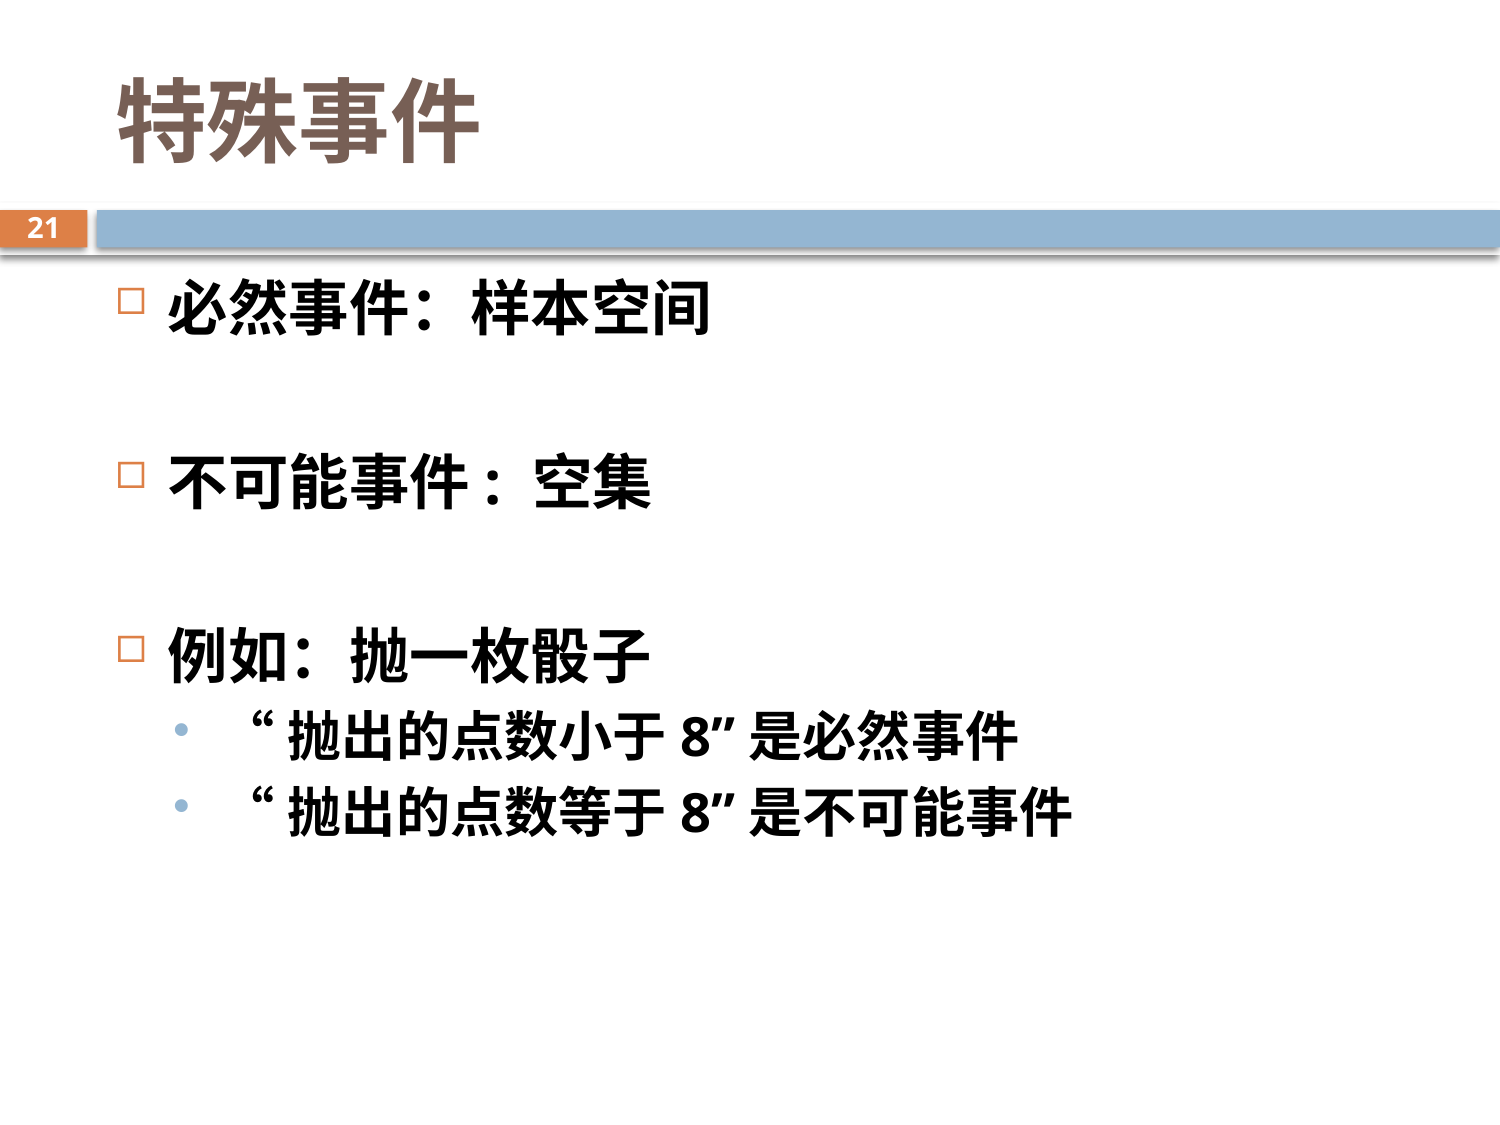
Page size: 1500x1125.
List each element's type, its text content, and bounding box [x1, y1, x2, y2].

title 特殊事件 [100, 37, 1438, 200]
slide_number 21 [0, 208, 88, 249]
